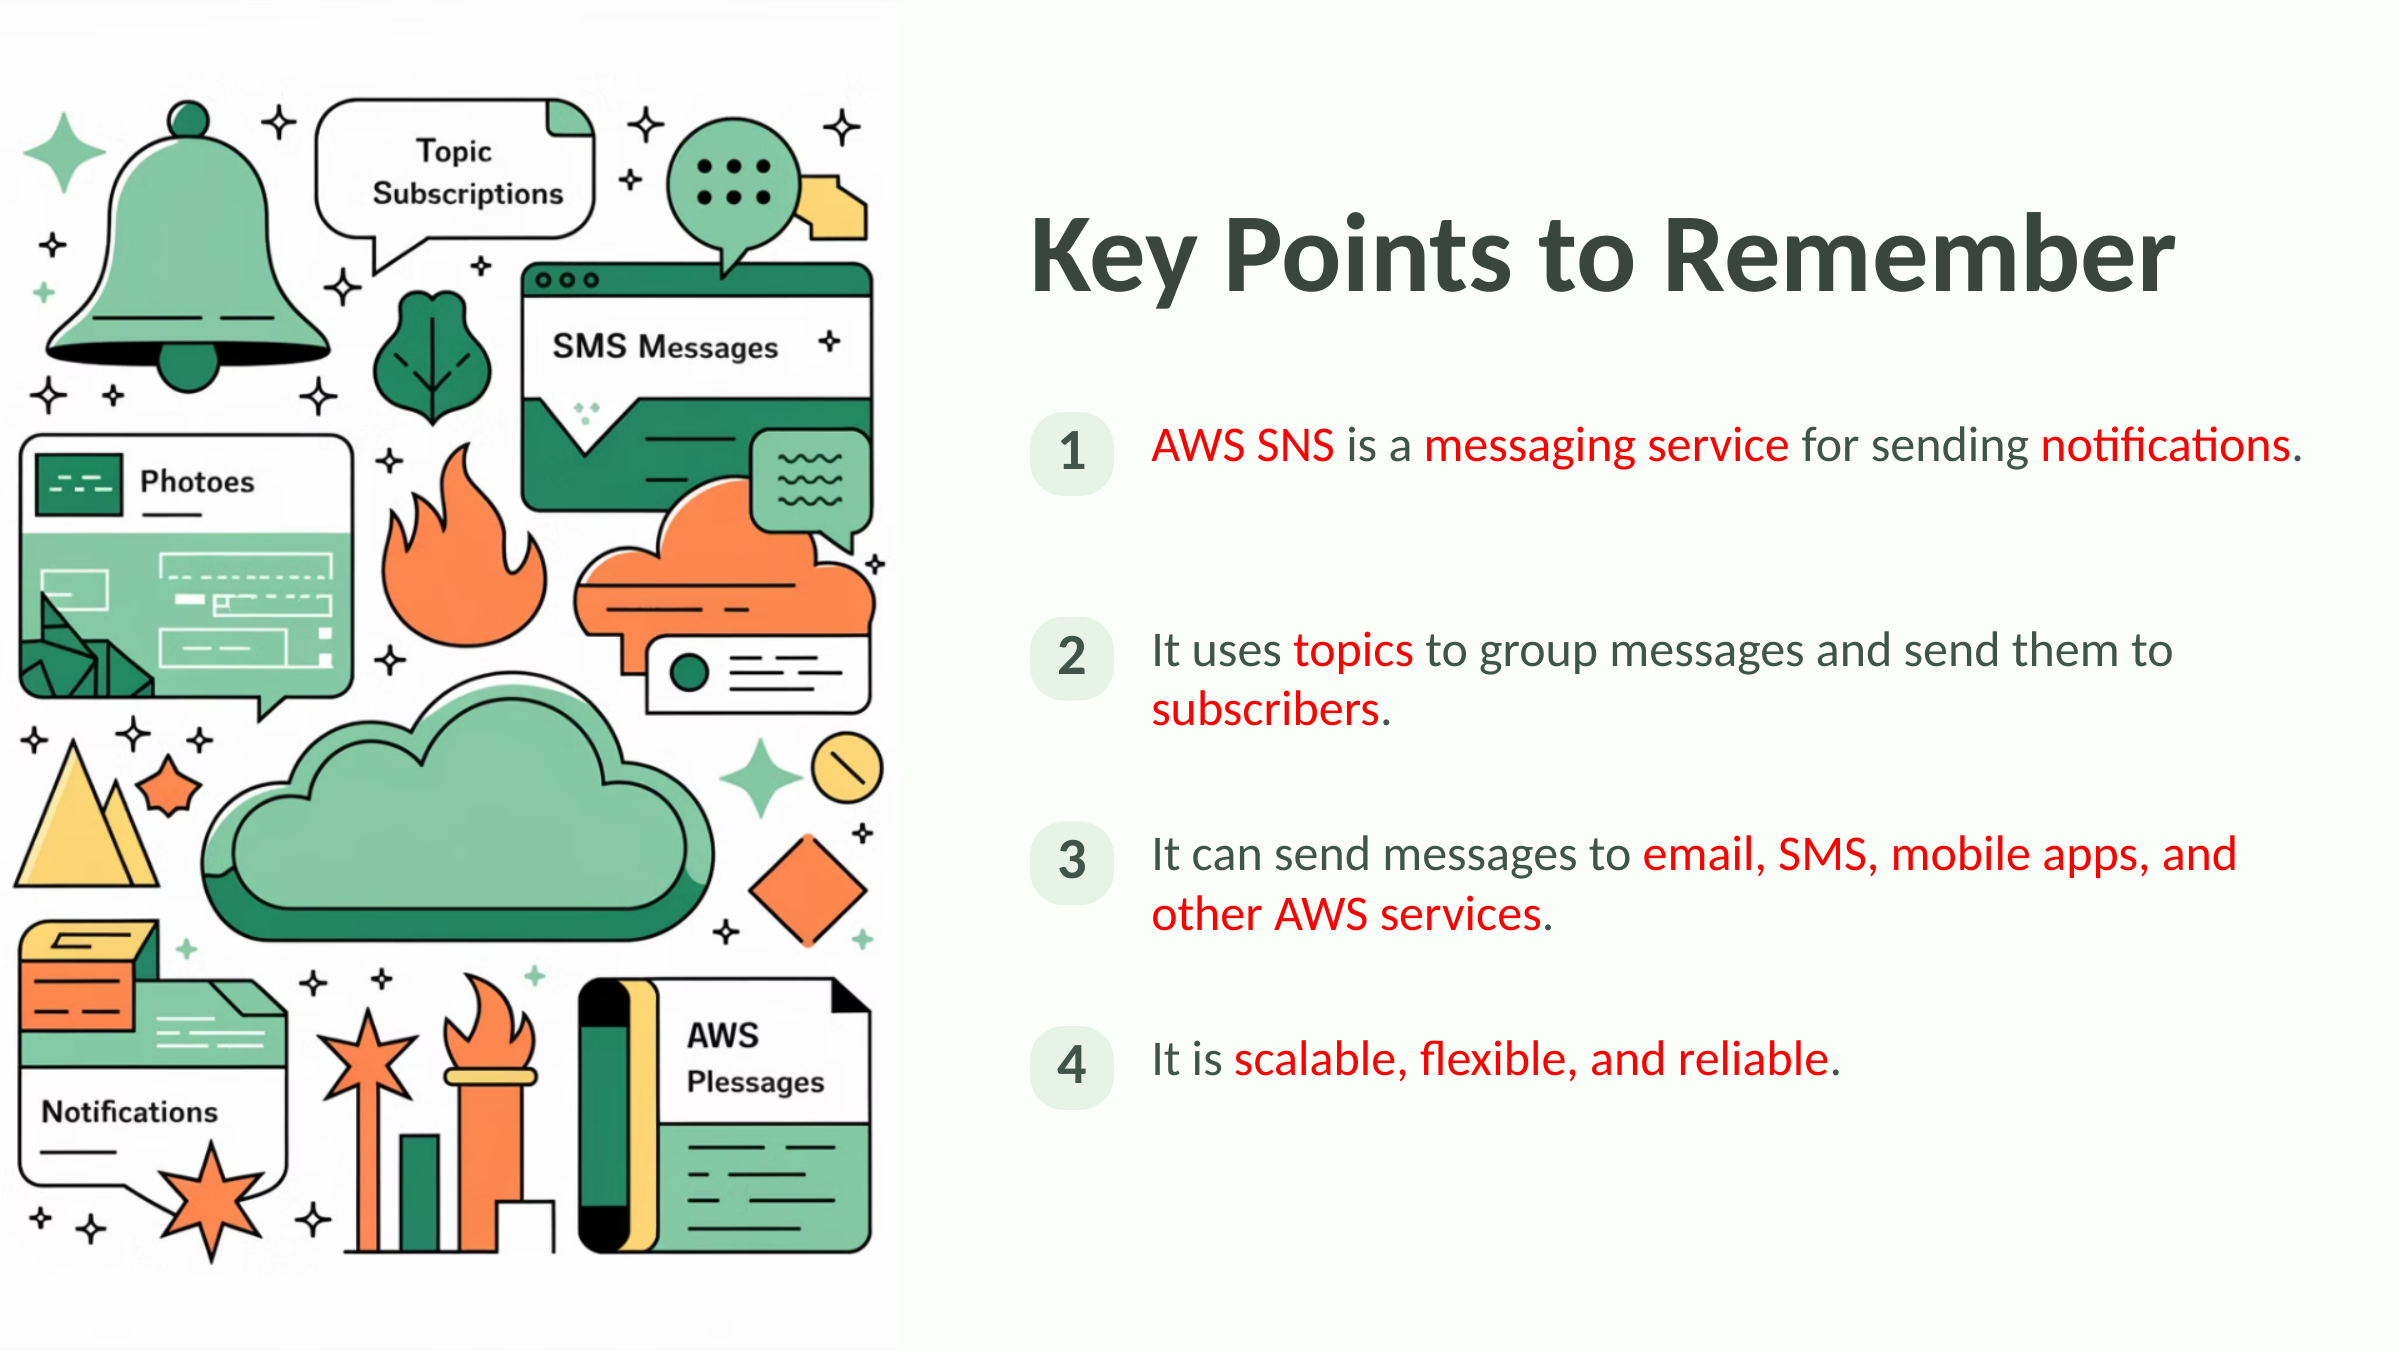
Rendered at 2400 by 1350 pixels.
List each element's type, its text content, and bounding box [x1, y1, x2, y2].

text_box [1030, 616, 1114, 701]
text_box It uses topics to group messages and send them to subscribers. [1151, 616, 2270, 736]
text_box Key Points to Remember [1030, 198, 2198, 315]
text_box AWS SNS is a messaging service for sending notifications. [1151, 412, 2270, 472]
text_box 4 [1053, 1040, 1091, 1096]
text_box [1030, 821, 1114, 906]
text_box It is scalable, flexible, and reliable. [1151, 1026, 2270, 1086]
text_box 3 [1055, 835, 1089, 892]
picture [0, 0, 900, 1350]
text_box 1 [1058, 426, 1086, 482]
text_box 2 [1053, 630, 1091, 687]
text_box It can send messages to email, SMS, mobile apps, and other AWS services. [1151, 821, 2270, 941]
text_box [1030, 412, 1114, 496]
text_box [1030, 1026, 1114, 1110]
